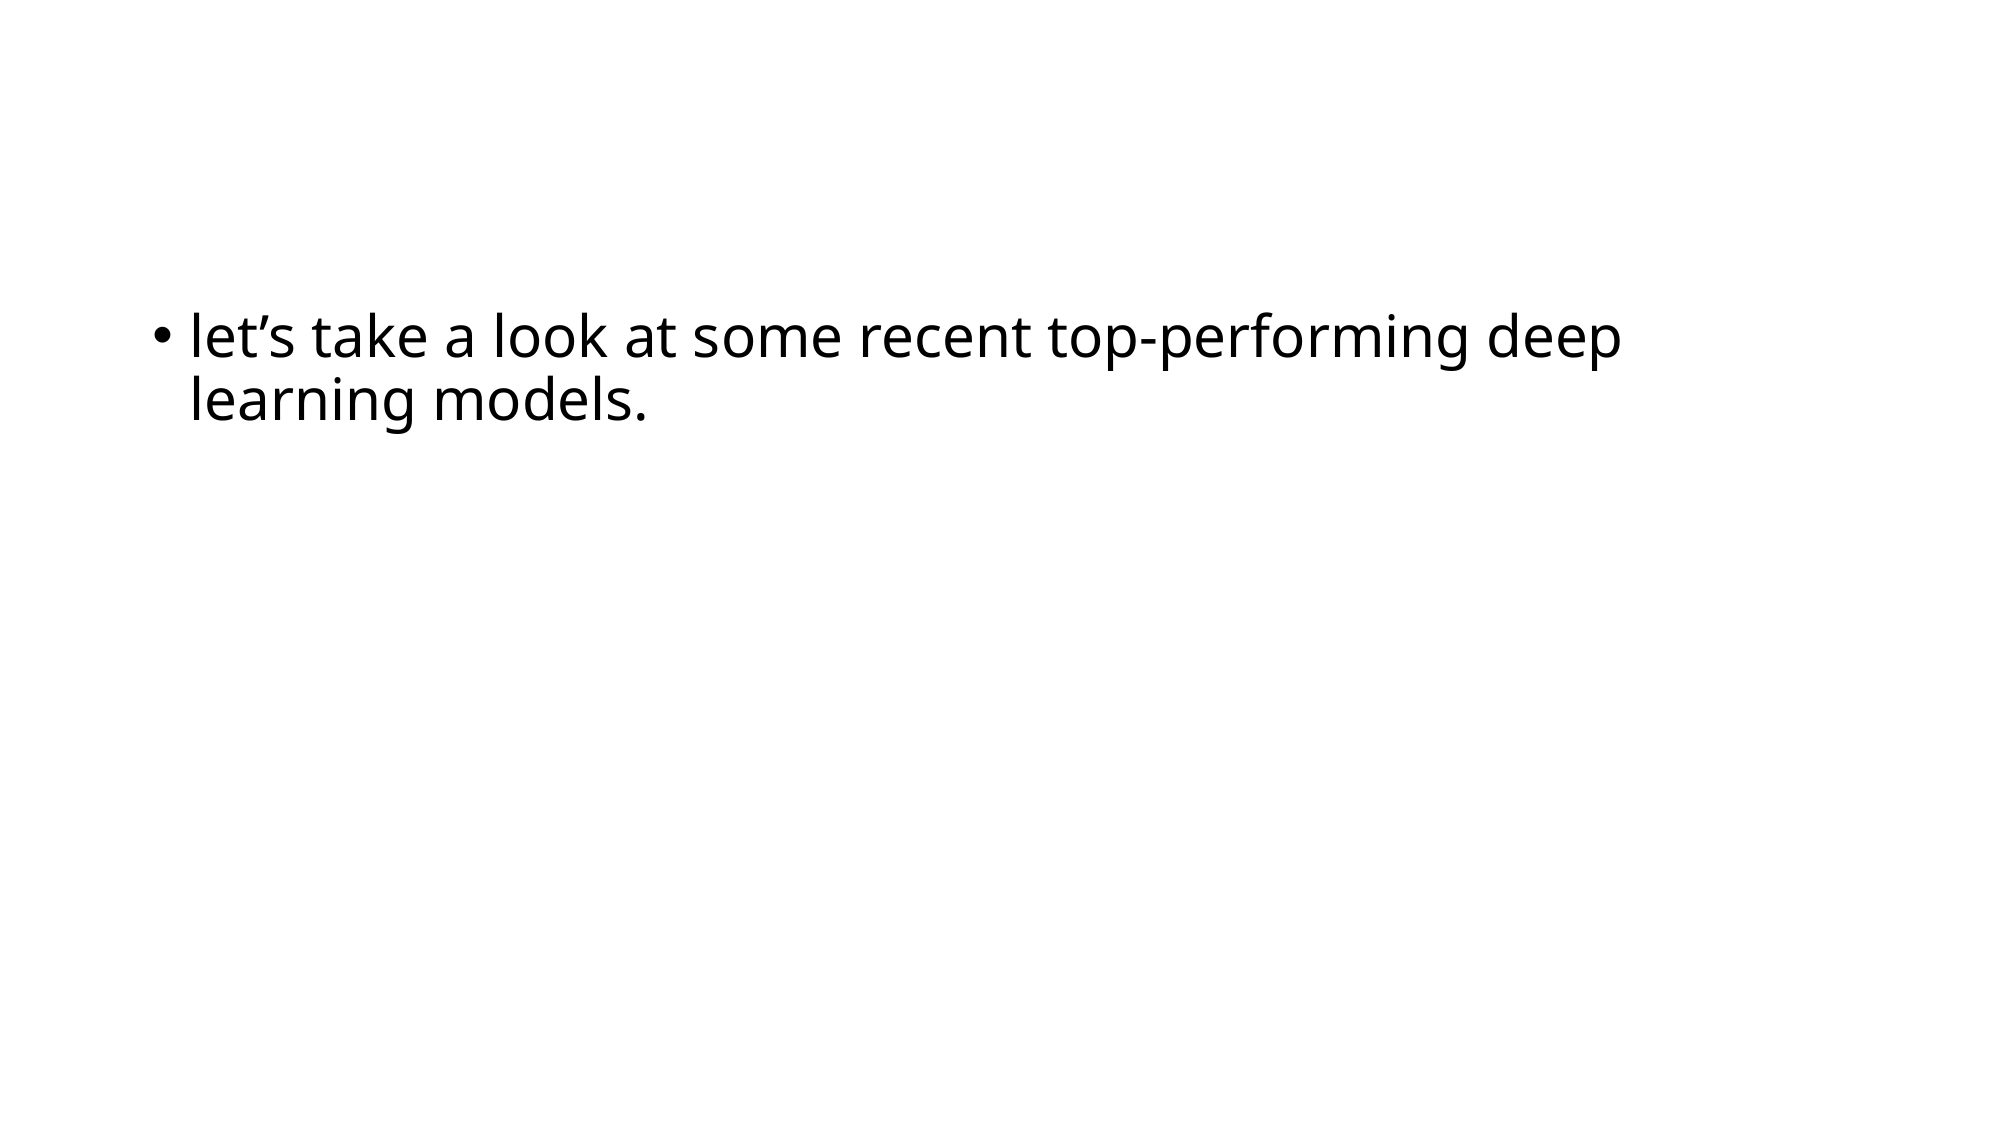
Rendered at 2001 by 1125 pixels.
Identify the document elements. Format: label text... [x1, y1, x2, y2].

list let’s take a look at some recent top-performing deep learning models. [137, 299, 1863, 1014]
